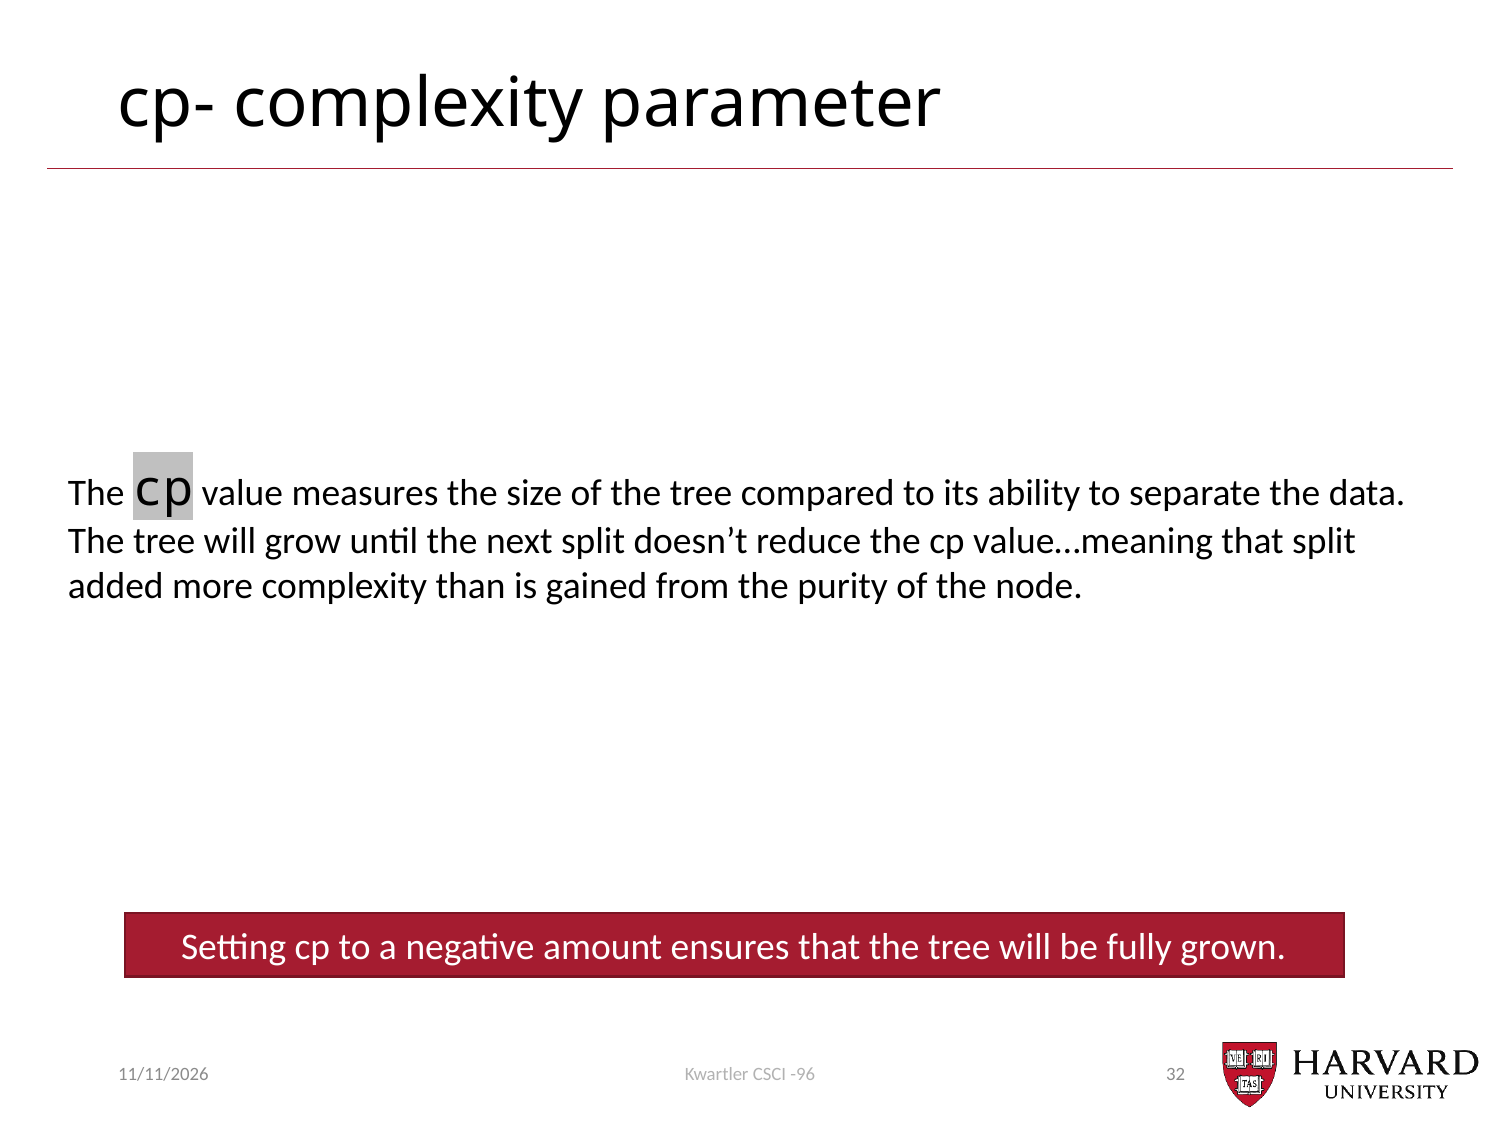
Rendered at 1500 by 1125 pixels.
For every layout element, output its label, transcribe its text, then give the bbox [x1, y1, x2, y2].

picture [1200, 1024, 1500, 1125]
title cp- complexity parameter [103, 59, 1397, 157]
text_box Setting cp to a negative amount ensures that the tree will be fully grown. [124, 912, 1345, 978]
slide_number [103, 1042, 441, 1103]
text_box The cp value measures the size of the tree compared to its ability to separate the data. The tree will grow until the next split doesn’t reduce the cp value…meaning that split added more complexity than is gained from the purity of the node. [53, 448, 1447, 613]
footer Kwartler CSCI -96 [496, 1042, 1004, 1103]
slide_number 32 [1059, 1042, 1200, 1103]
